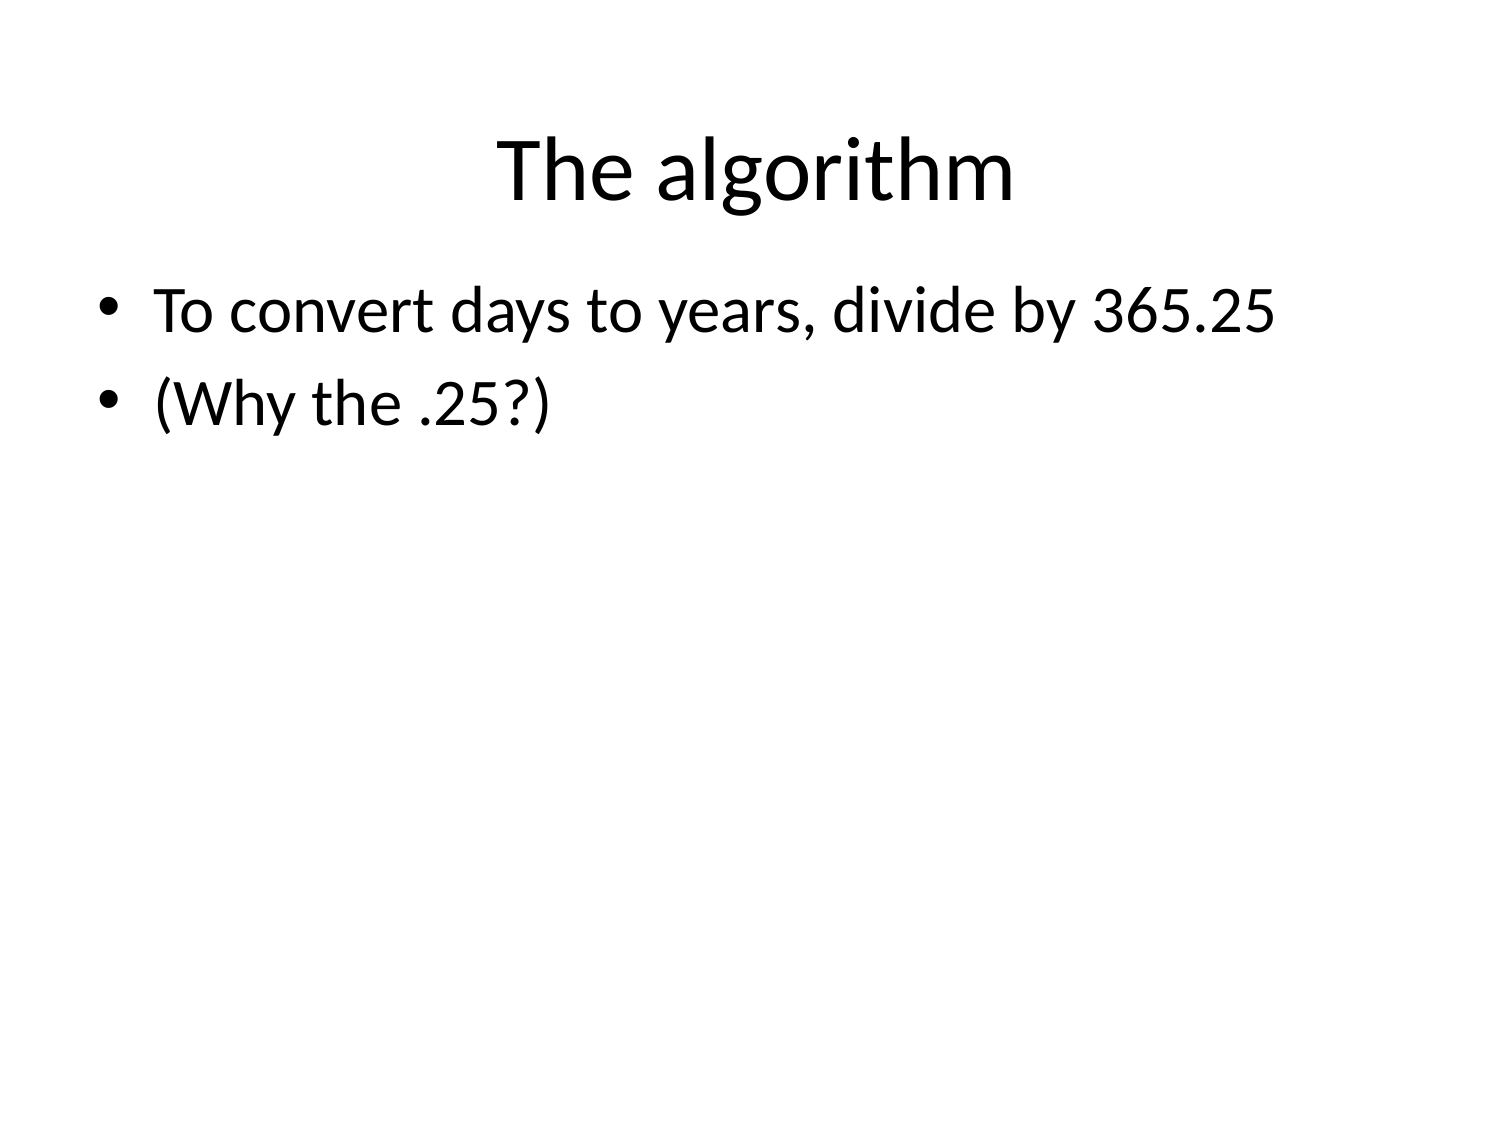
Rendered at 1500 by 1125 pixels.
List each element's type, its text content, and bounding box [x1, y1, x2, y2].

list To convert days to years, divide by 365.25 (Why the .25?) [82, 257, 1432, 493]
title The algorithm [82, 70, 1432, 257]
